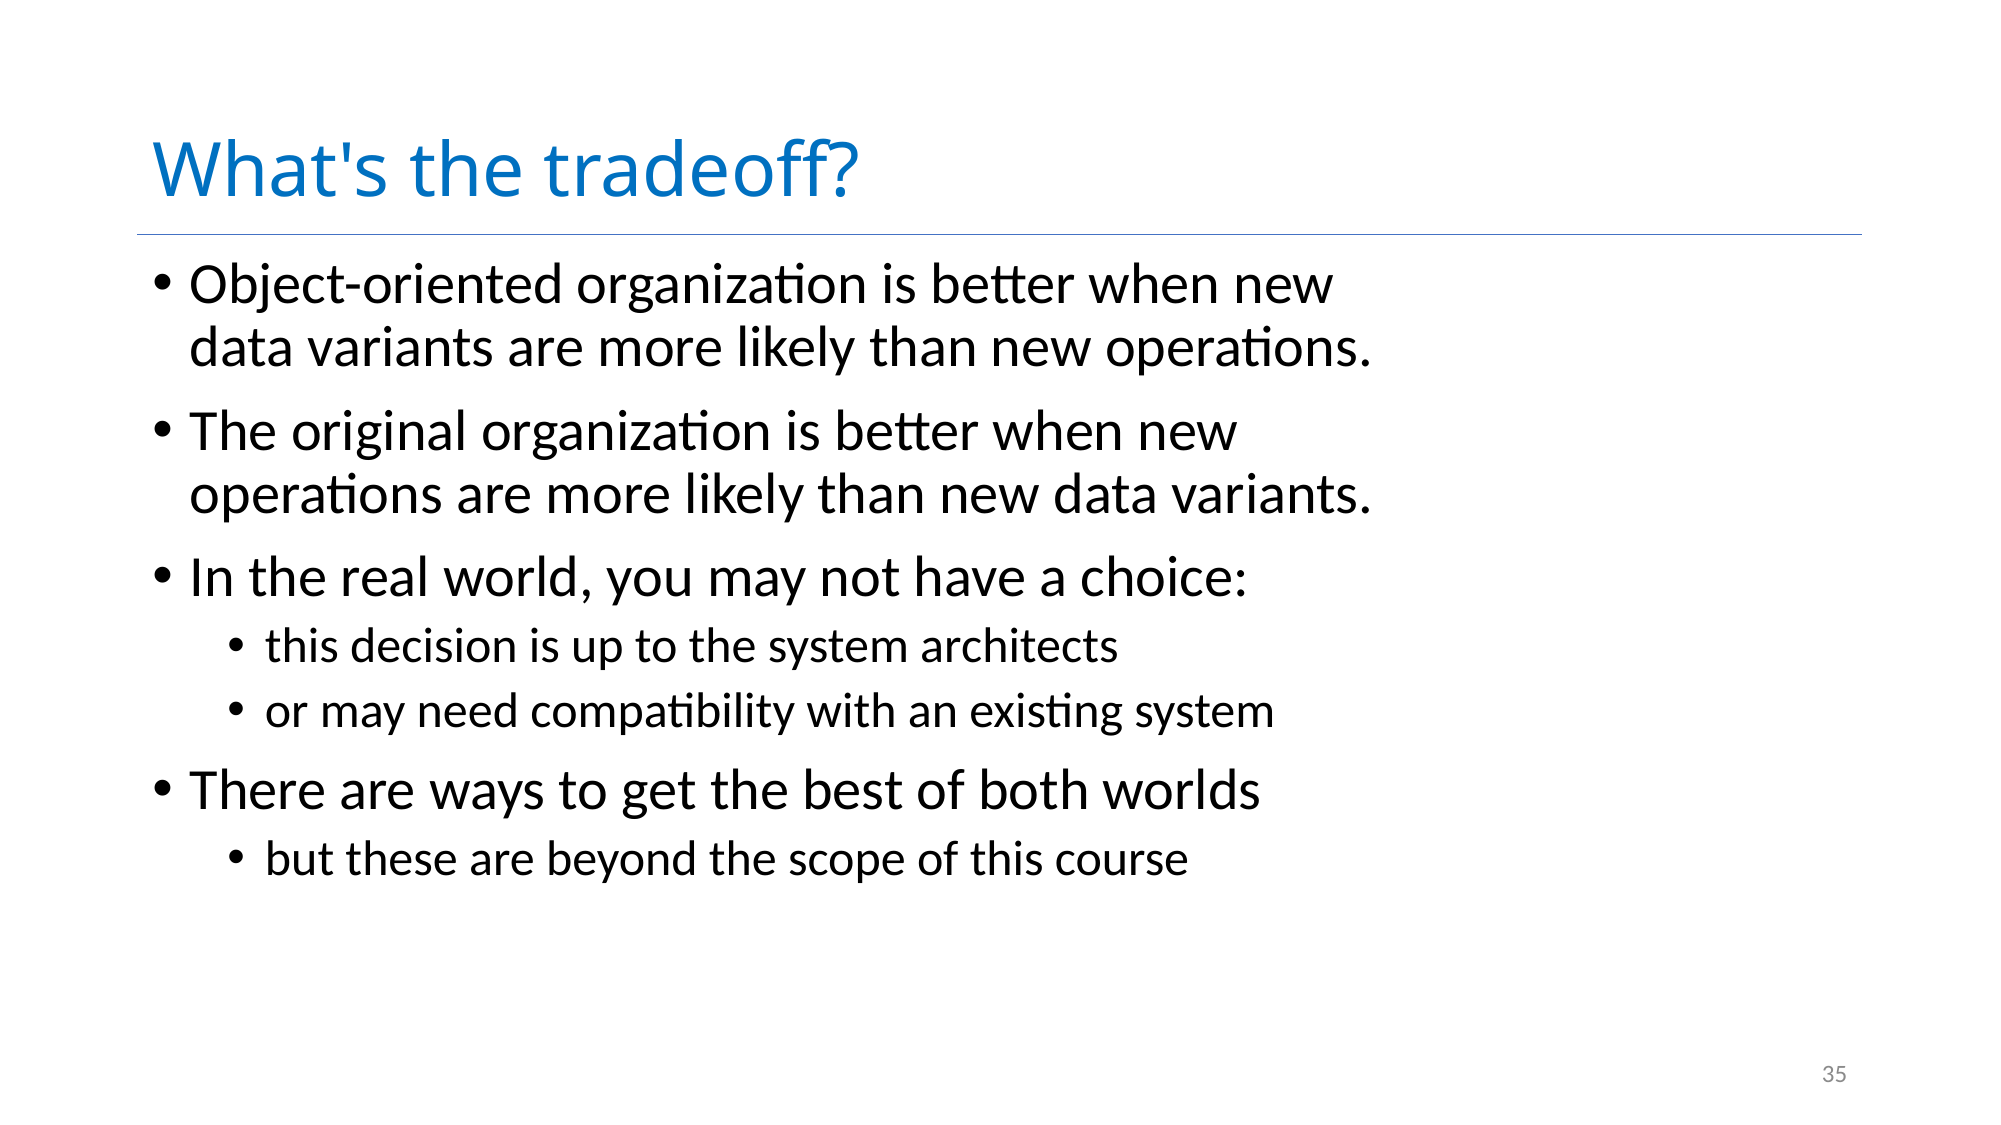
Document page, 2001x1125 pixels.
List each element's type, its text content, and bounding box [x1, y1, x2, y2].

list Object-oriented organization is better when new data variants are more likely than new operations. The original organization is better when new operations are more likely than new data variants. In the real world, you may not have a choice: this decision is up to the system architects or may need compatibility with an existing system There are ways to get the best of both worlds but these are beyond the scope of this course [137, 246, 1432, 960]
slide_number 35 [1412, 1042, 1863, 1103]
title What's the tradeoff? [137, 3, 1863, 221]
